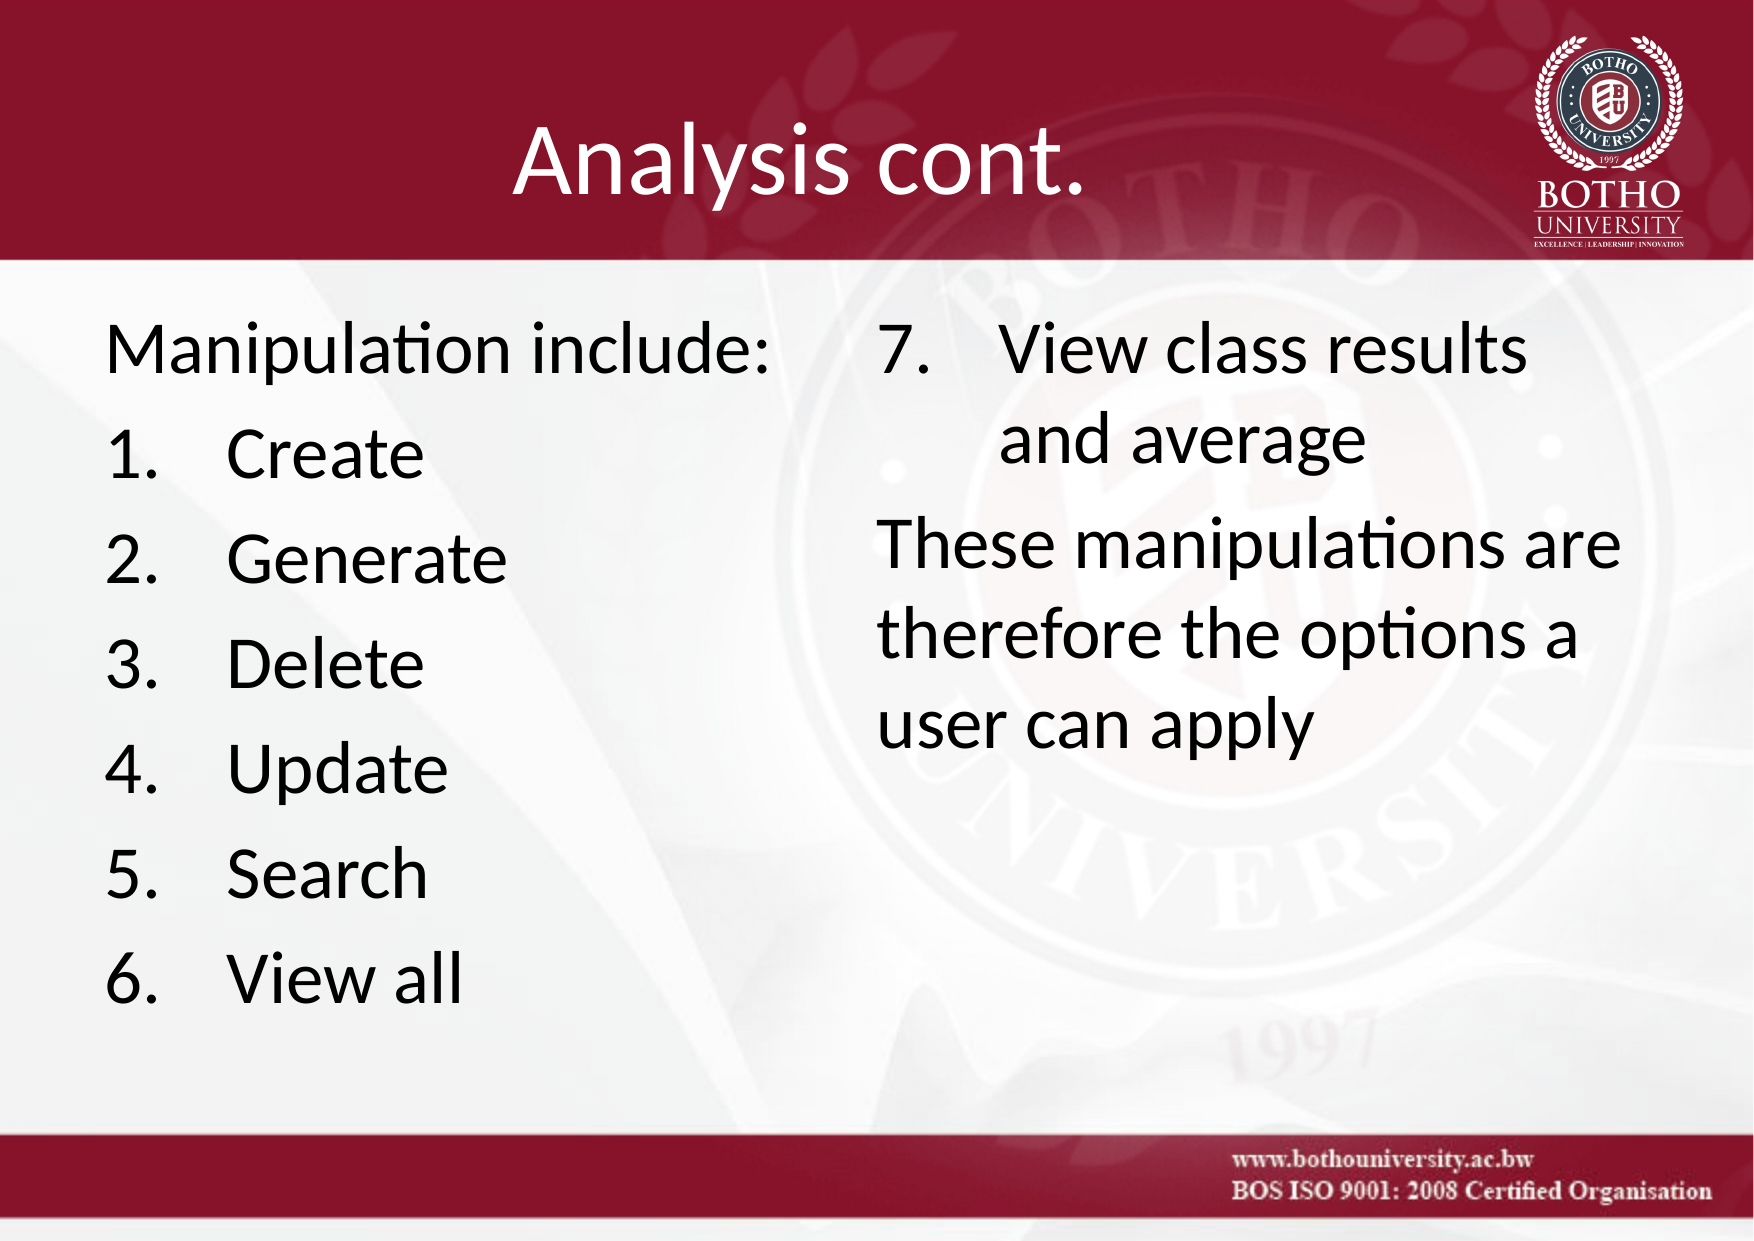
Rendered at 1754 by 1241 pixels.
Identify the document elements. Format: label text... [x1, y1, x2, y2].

title Analysis cont. [87, 49, 1515, 257]
picture [0, 0, 1754, 1241]
list Manipulation include: Create Generate Delete Update Search View all View class results and average These manipulations are therefore the options a user can apply [87, 289, 1666, 1109]
